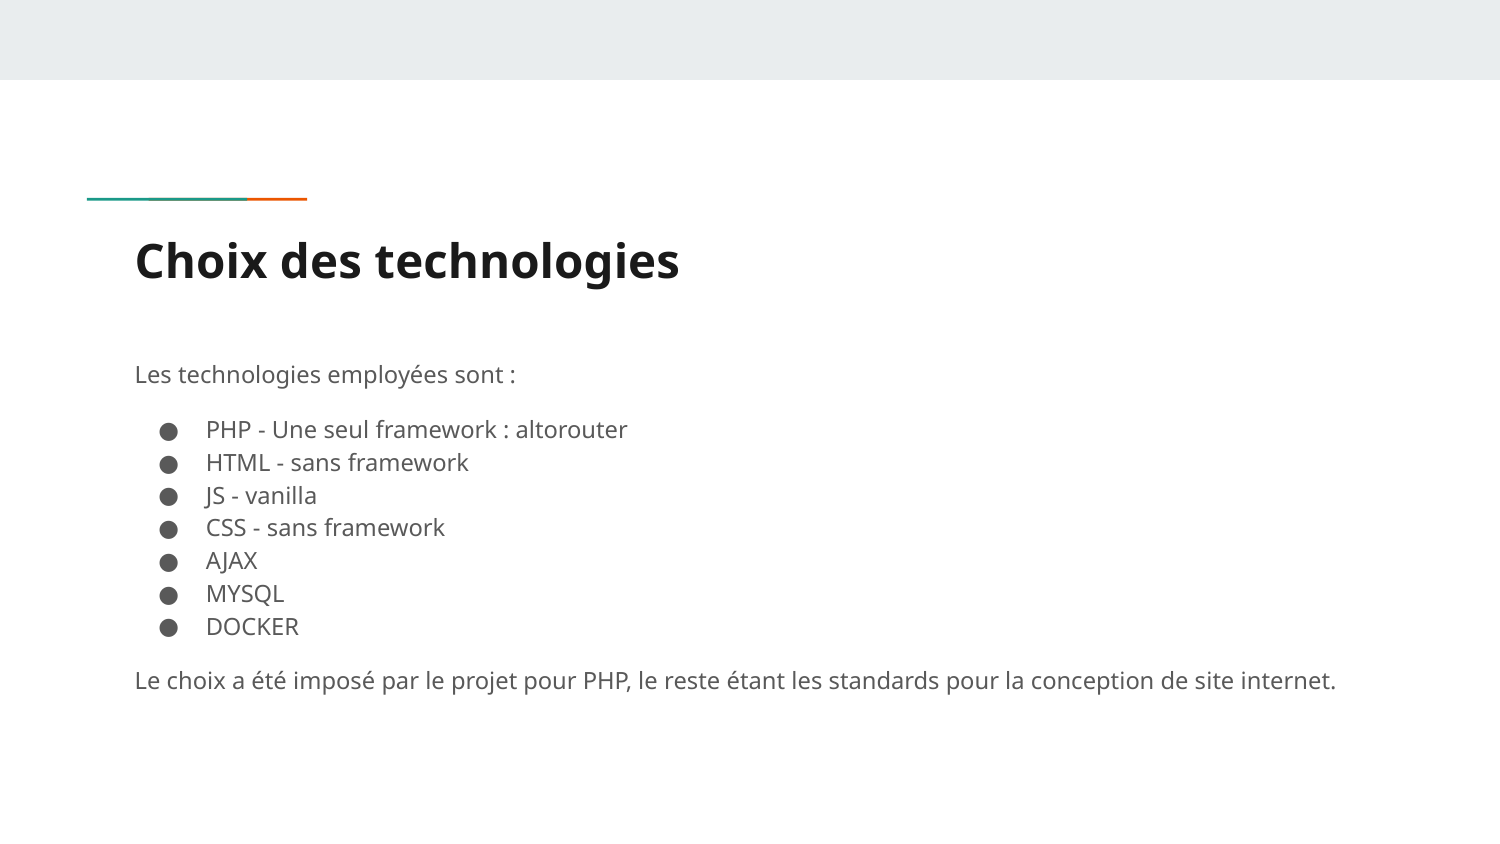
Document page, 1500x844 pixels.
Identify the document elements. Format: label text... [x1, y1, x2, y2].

list Les technologies employées sont : PHP - Une seul framework : altorouter HTML - sans framework JS - vanilla CSS - sans framework AJAX MYSQL DOCKER Le choix a été imposé par le projet pour PHP, le reste étant les standards pour la conception de site internet. [119, 341, 1381, 712]
title Choix des technologies [119, 216, 1381, 305]
